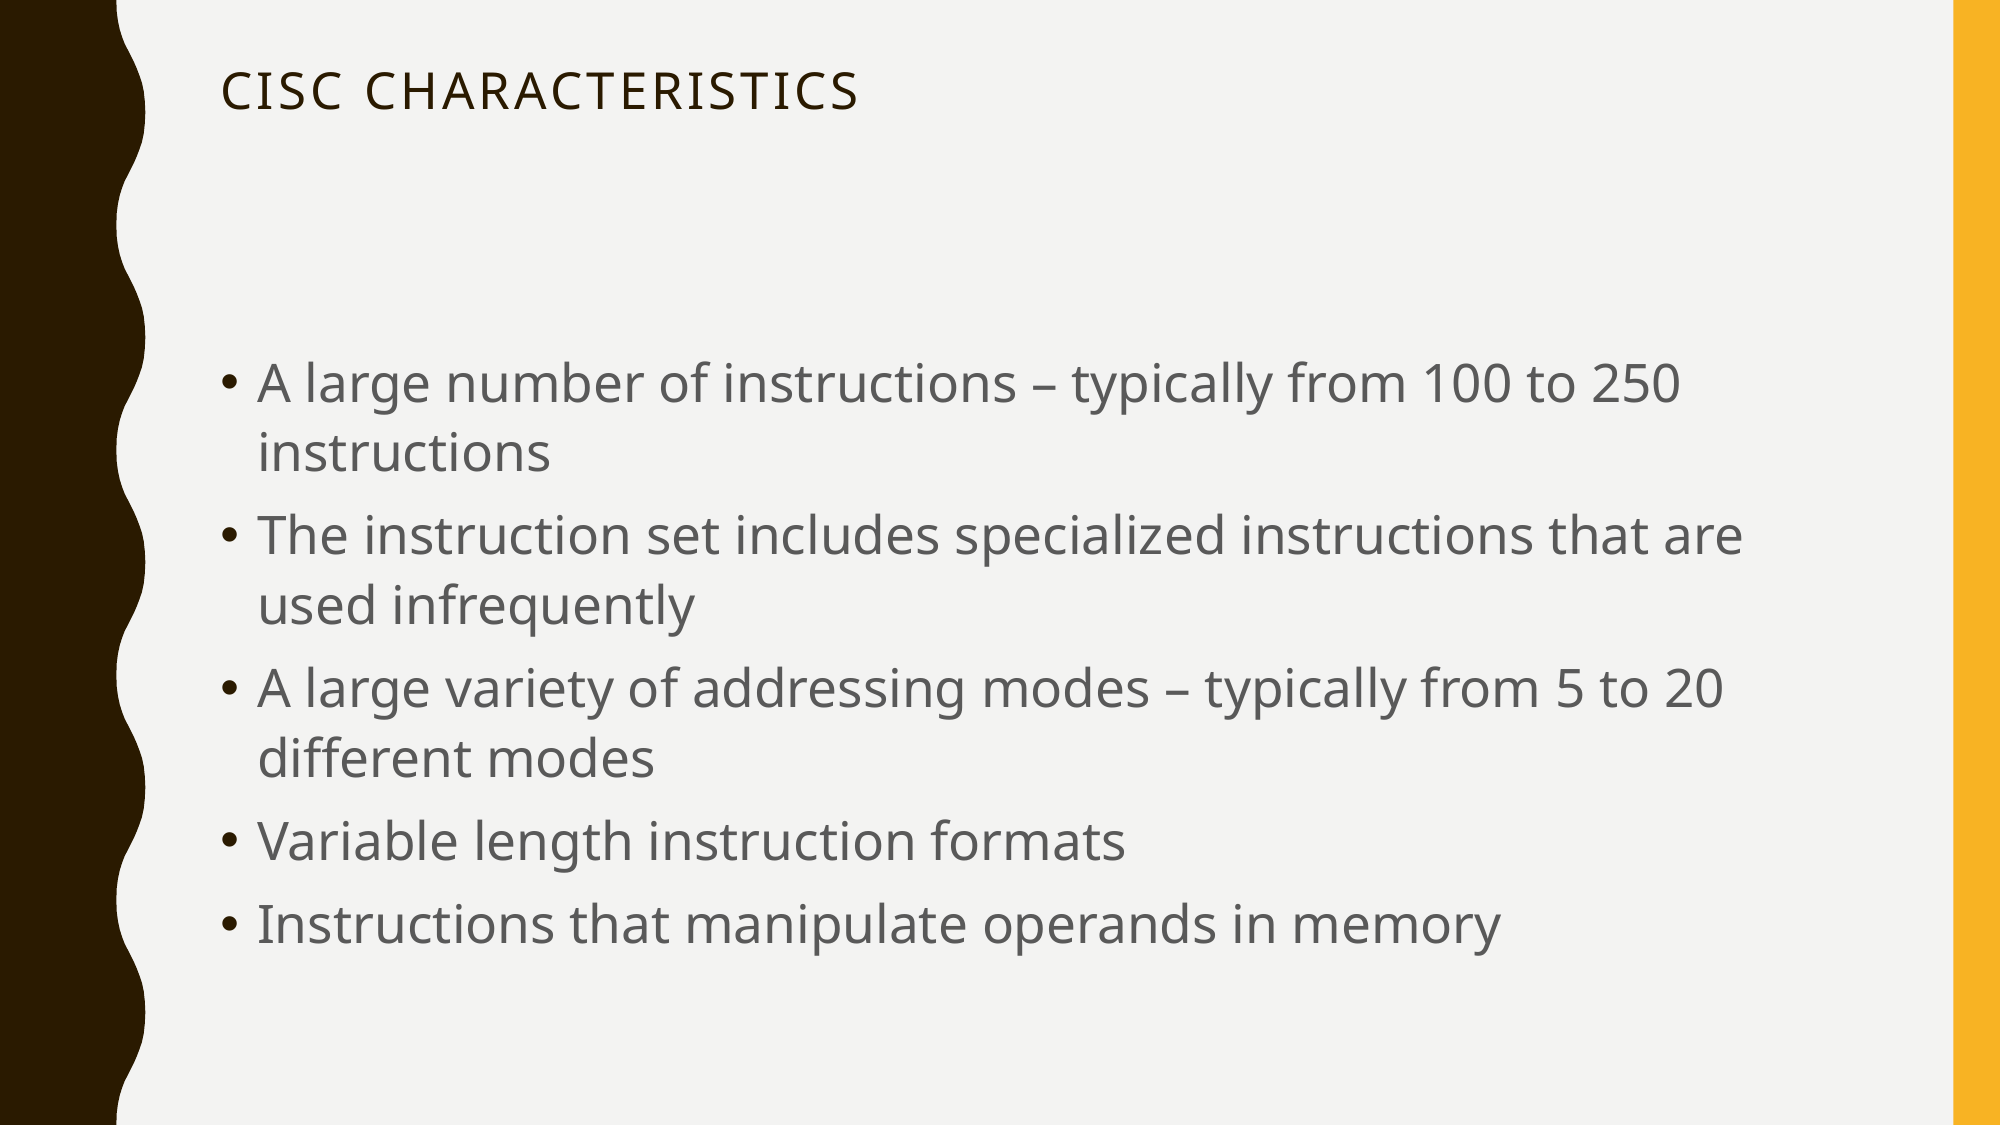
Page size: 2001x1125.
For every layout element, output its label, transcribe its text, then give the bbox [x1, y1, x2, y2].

title CISC Characteristics [205, 58, 1875, 303]
list A large number of instructions – typically from 100 to 250 instructions The instruction set includes specialized instructions that are used infrequently A large variety of addressing modes – typically from 5 to 20 different modes Variable length instruction formats Instructions that manipulate operands in memory [205, 335, 1875, 965]
